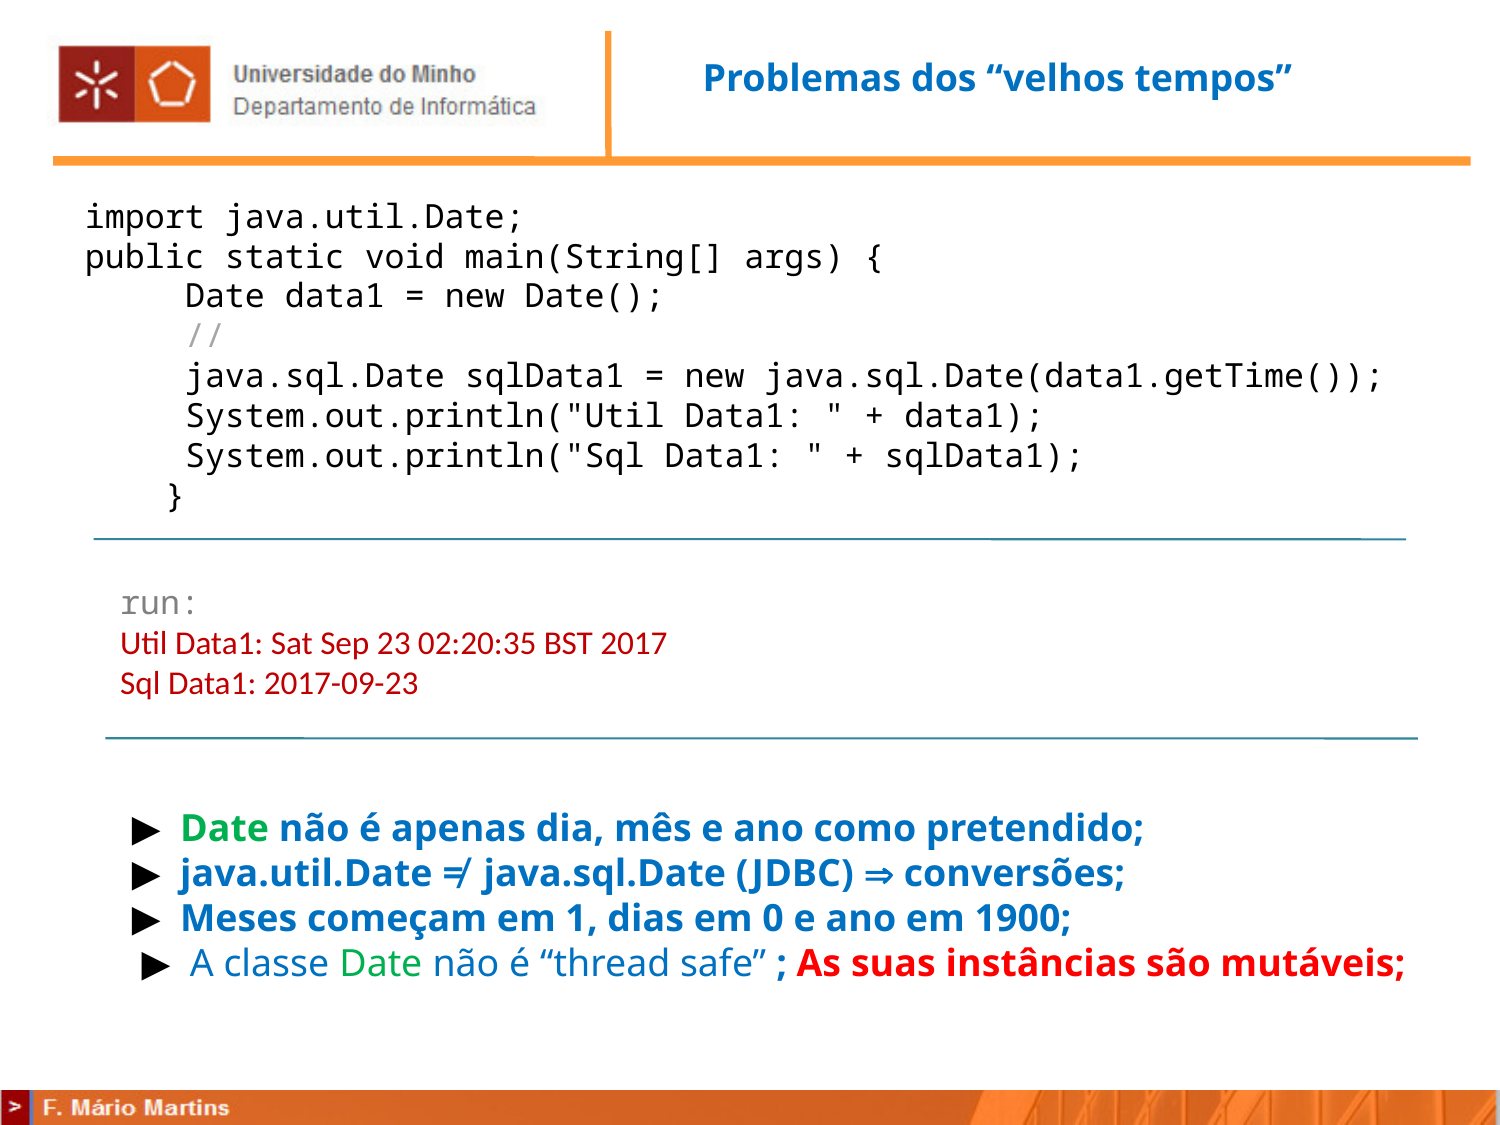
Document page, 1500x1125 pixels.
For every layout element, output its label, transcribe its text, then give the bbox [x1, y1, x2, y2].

text_box [643, 54, 856, 120]
text_box [856, 54, 1459, 120]
text_box ▶ Date não é apenas dia, mês e ano como pretendido; ▶ java.util.Date ≠ java.sql.Date (JDBC)  conversões; ▶ Meses começam em 1, dias em 0 e ano em 1900; ▶ A classe Date não é “thread safe” ; As suas instâncias são mutáveis; [117, 796, 1465, 1037]
text_box Problemas dos “velhos tempos” [687, 46, 1308, 107]
text_box import java.util.Date; public static void main(String[] args) { Date data1 = new Date(); // java.sql.Date sqlData1 = new java.sql.Date(data1.getTime()); System.out.println("Util Data1: " + data1); System.out.println("Sql Data1: " + sqlData1); } [70, 187, 1442, 567]
picture [46, 34, 587, 136]
text_box run: Util Data1: Sat Sep 23 02:20:35 BST 2017 Sql Data1: 2017-09-23 [105, 574, 1383, 709]
picture [0, 1090, 1500, 1125]
